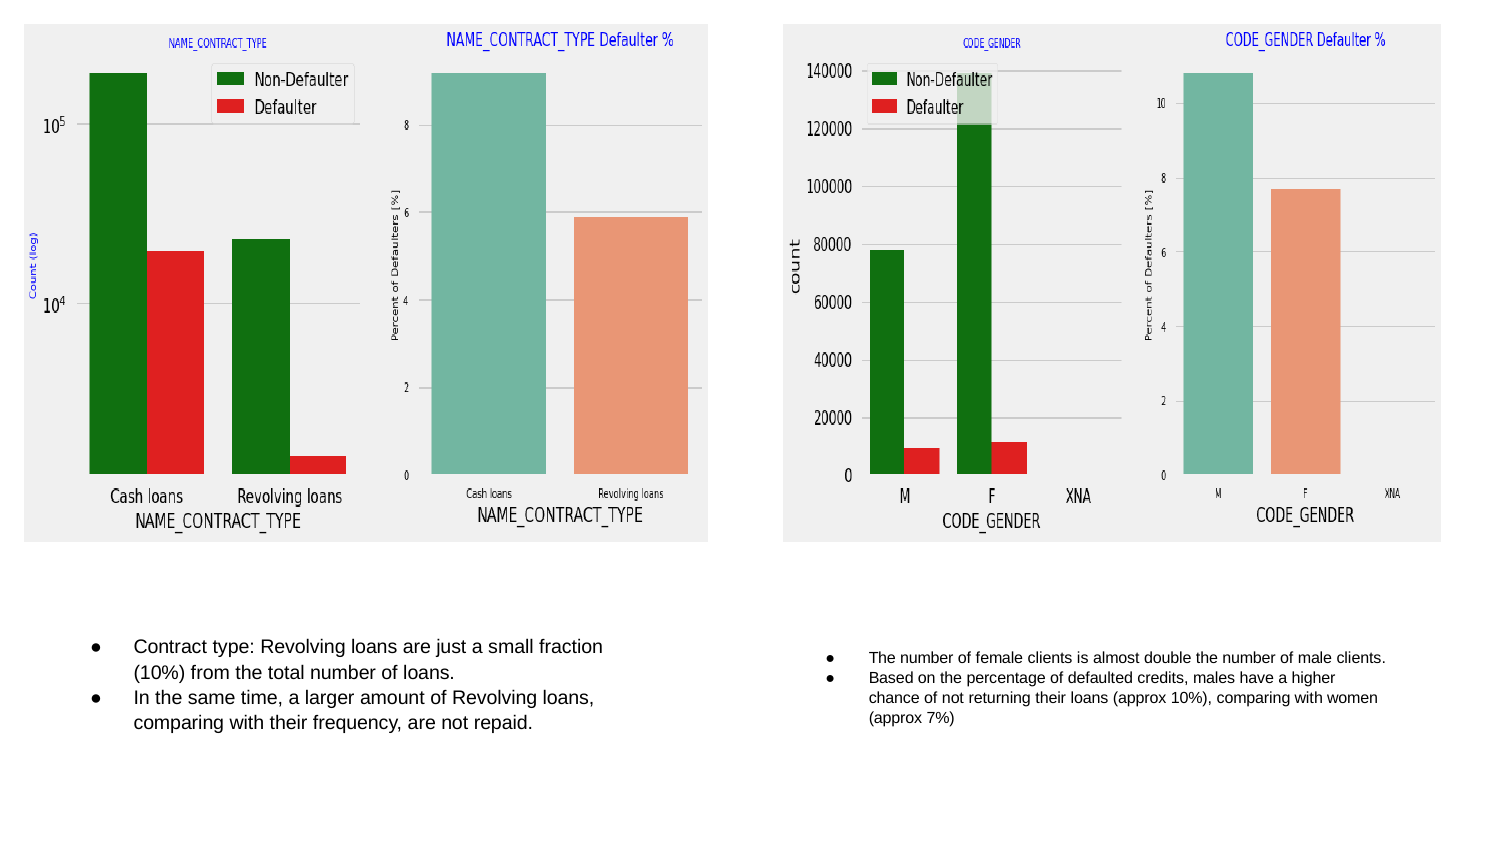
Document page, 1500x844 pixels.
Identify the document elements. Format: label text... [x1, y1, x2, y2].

list The number of female clients is almost double the number of male clients. Based on the percentage of defaulted credits, males have a higher chance of not returning their loans (approx 10%), comparing with women (approx 7%) [783, 631, 1406, 764]
picture [24, 24, 709, 543]
picture [782, 24, 1441, 543]
list Contract type: Revolving loans are just a small fraction (10%) from the total number of loans. In the same time, a larger amount of Revolving loans, comparing with their frequency, are not repaid. [51, 617, 674, 750]
